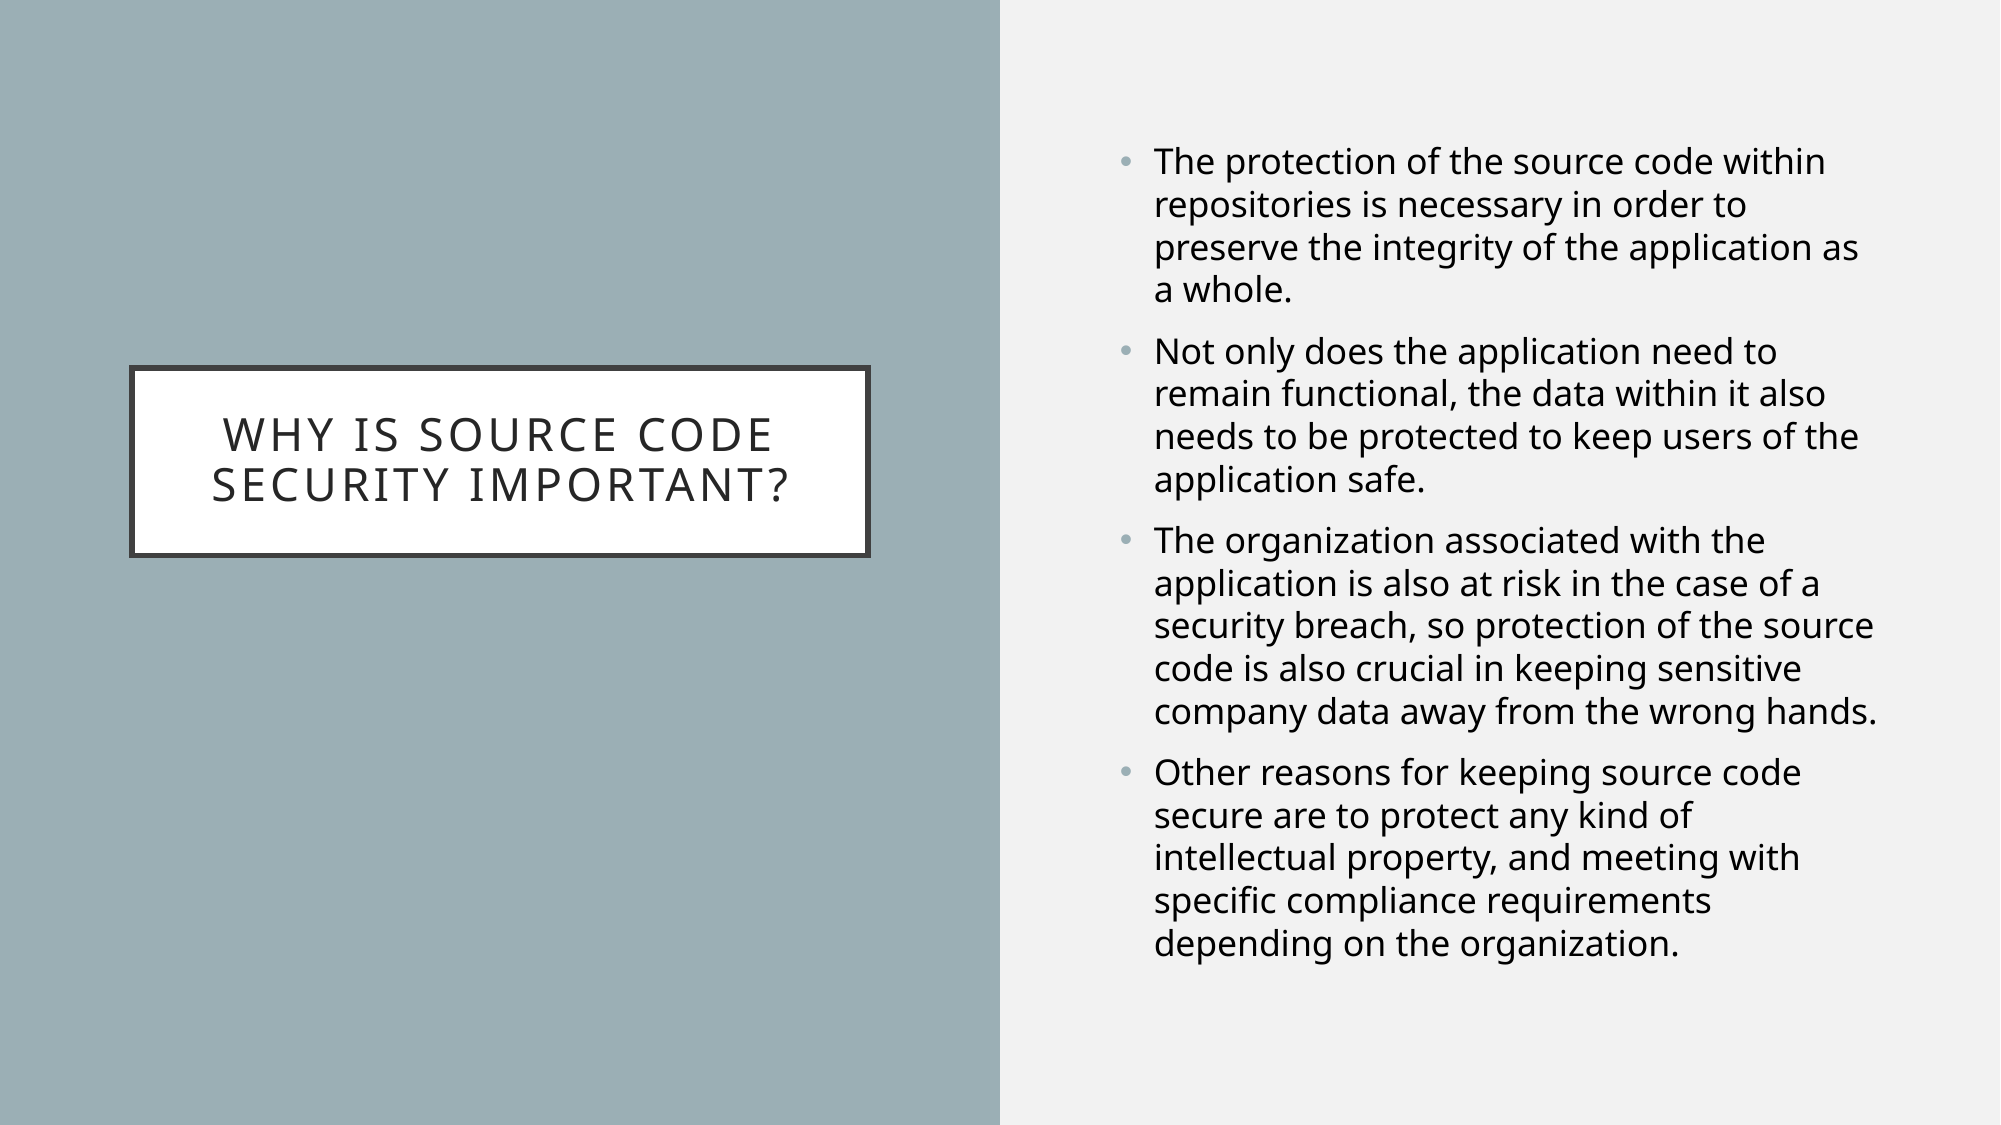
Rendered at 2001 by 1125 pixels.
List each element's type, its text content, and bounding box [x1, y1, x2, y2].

title Why is source code security important? [129, 365, 871, 558]
list The protection of the source code within repositories is necessary in order to preserve the integrity of the application as a whole. Not only does the application need to remain functional, the data within it also needs to be protected to keep users of the application safe. The organization associated with the application is also at risk in the case of a security breach, so protection of the source code is also crucial in keeping sensitive company data away from the wrong hands. Other reasons for keeping source code secure are to protect any kind of intellectual property, and meeting with specific compliance requirements depending on the organization. [1104, 131, 1895, 993]
